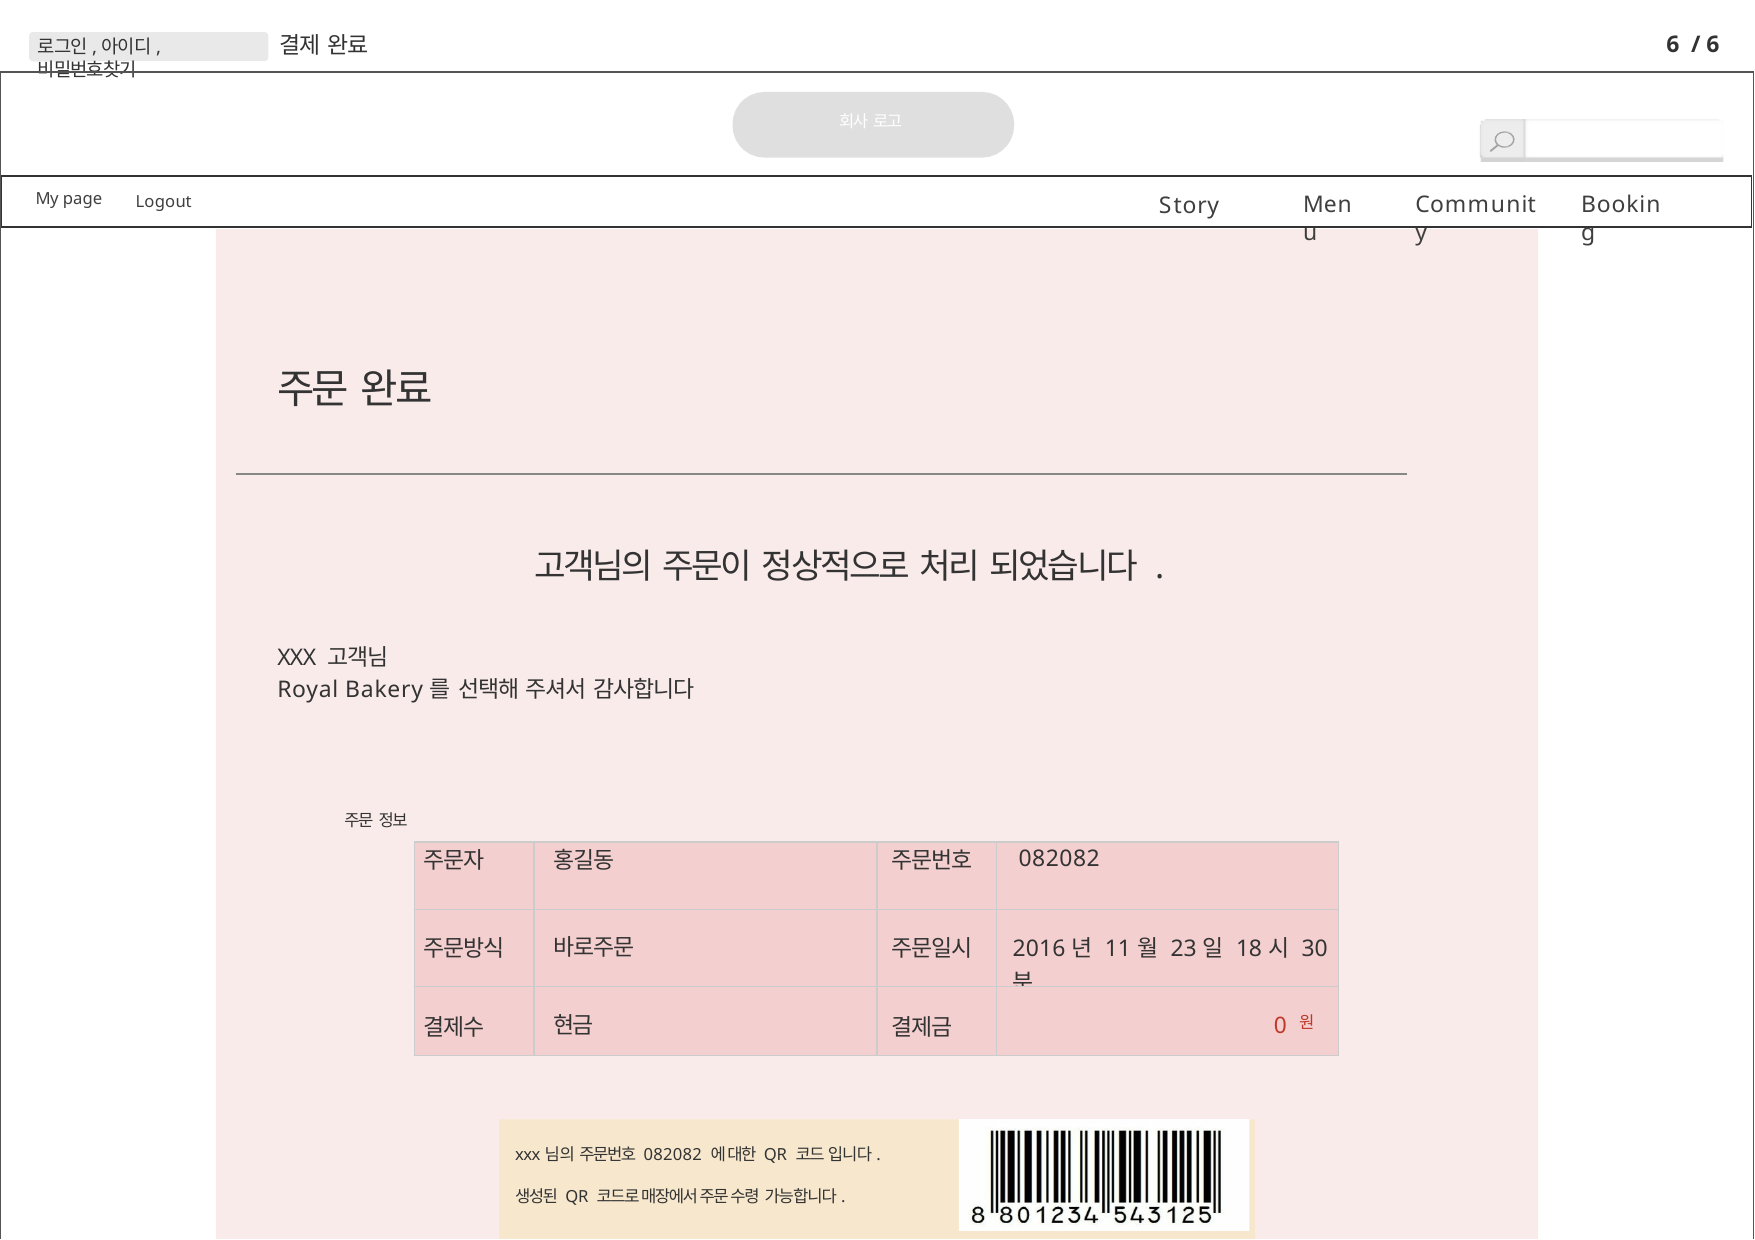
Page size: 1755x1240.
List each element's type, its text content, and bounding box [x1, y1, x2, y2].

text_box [133, 190, 196, 211]
text_box 결제 완료 [278, 31, 376, 59]
table_header 주문번호 [878, 843, 996, 909]
text_box 주문 완료 [275, 363, 440, 412]
table_cell 2016년 11월 23일 18시 30분 [997, 910, 1338, 986]
text_box [1489, 131, 1515, 152]
text_box Menu [1301, 190, 1367, 245]
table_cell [415, 987, 533, 1055]
text_box Community [1413, 190, 1547, 245]
table_cell 주문방식 [415, 910, 533, 986]
text_box [732, 91, 1015, 158]
text_box 고객님의 주문이 정상적으로 처리 되었습니다 . [532, 544, 1193, 586]
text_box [499, 1119, 1255, 1239]
text_box XXX 고객님 Royal Bakery를 선택해 주셔서 감사합니다 [275, 642, 702, 703]
text_box [1479, 119, 1724, 162]
table_header 주문자 [415, 843, 533, 909]
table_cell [997, 987, 1338, 1055]
text_box Booking [1579, 190, 1676, 245]
table_header 082082 [997, 843, 1338, 909]
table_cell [535, 987, 876, 1055]
text_box 로그인,아이디,비밀번호찾기 [35, 73, 262, 81]
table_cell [878, 987, 996, 1055]
text_box 주문 정보 [342, 809, 415, 830]
table_cell 주문일시 [878, 910, 996, 986]
table_cell 바로주문 [535, 910, 876, 986]
text_box Story [1156, 190, 1220, 218]
text_box 회사 로고 [837, 110, 910, 131]
text_box 6 / 6 [1664, 29, 1728, 58]
text_box My page [33, 187, 106, 208]
text_box [29, 32, 269, 62]
text_box [215, 229, 1539, 1239]
text_box 로그인,아이디,비밀번호찾기 [35, 35, 262, 72]
table_header 홍길동 [535, 843, 876, 909]
